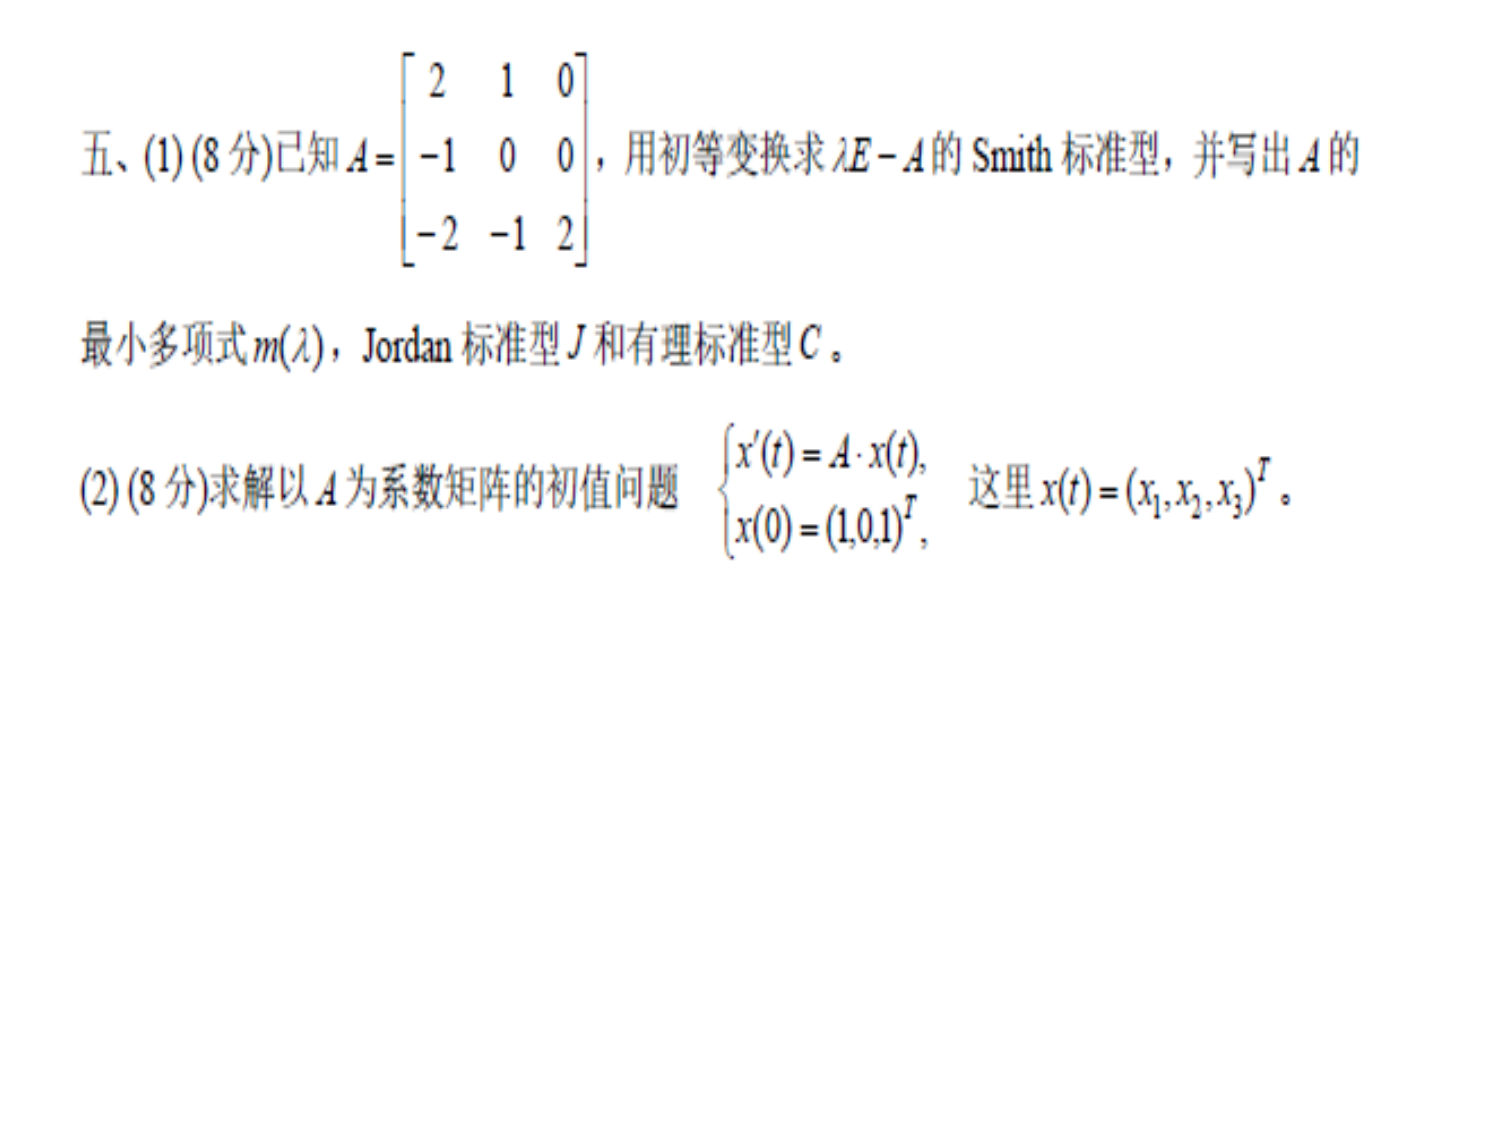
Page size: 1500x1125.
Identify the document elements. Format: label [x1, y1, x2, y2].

picture [76, 30, 1424, 625]
